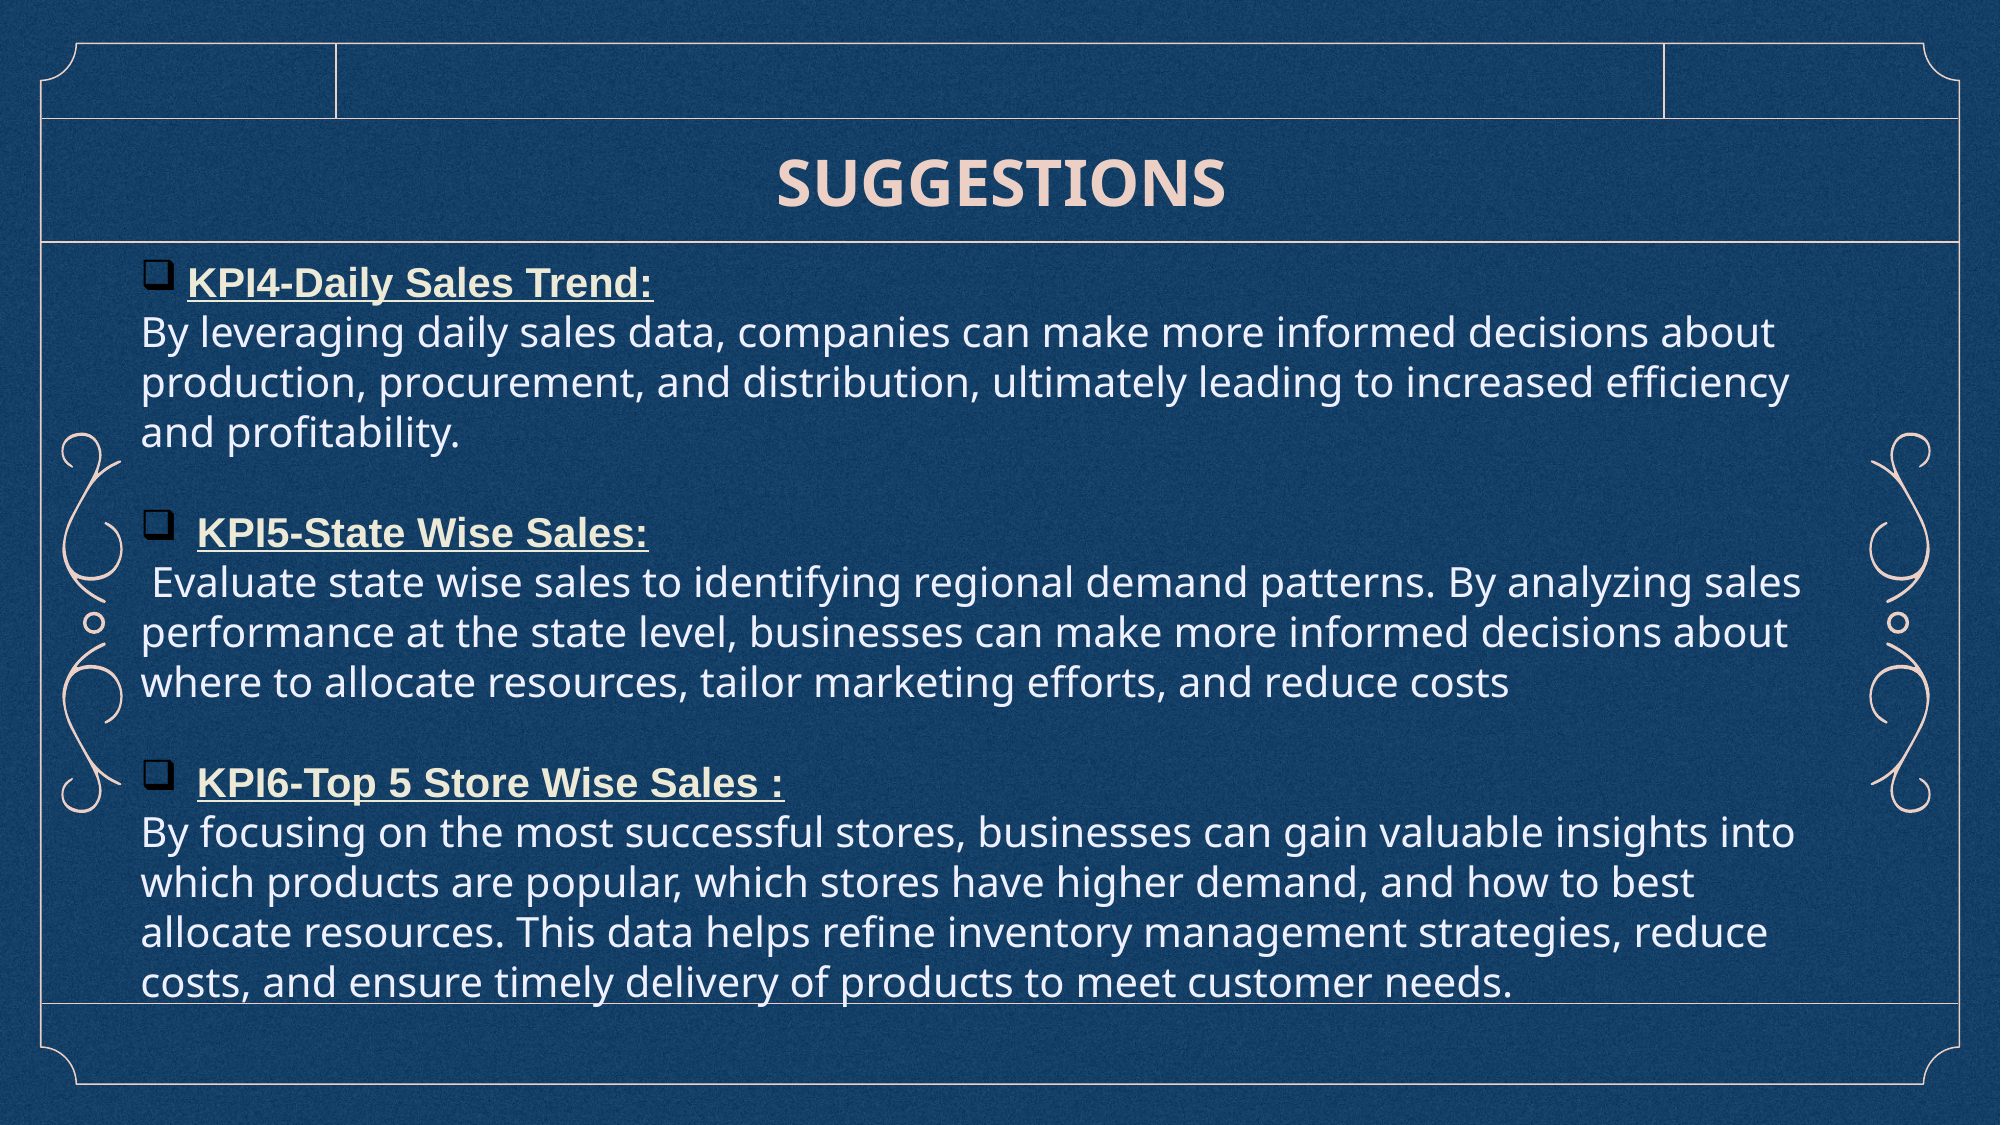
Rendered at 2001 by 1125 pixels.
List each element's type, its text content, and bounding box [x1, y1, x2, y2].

title SUGGESTIONS [159, 122, 1845, 236]
text_box KPI4-Daily Sales Trend: By leveraging daily sales data, companies can make more informed decisions about production, procurement, and distribution, ultimately leading to increased efficiency and profitability. KPI5-State Wise Sales: Evaluate state wise sales to identifying regional demand patterns. By analyzing sales performance at the state level, businesses can make more informed decisions about where to allocate resources, tailor marketing efforts, and reduce costs KPI6-Top 5 Store Wise Sales : By focusing on the most successful stores, businesses can gain valuable insights into which products are popular, which stores have higher demand, and how to best allocate resources. This data helps refine inventory management strategies, reduce costs, and ensure timely delivery of products to meet customer needs. [125, 248, 1865, 1125]
